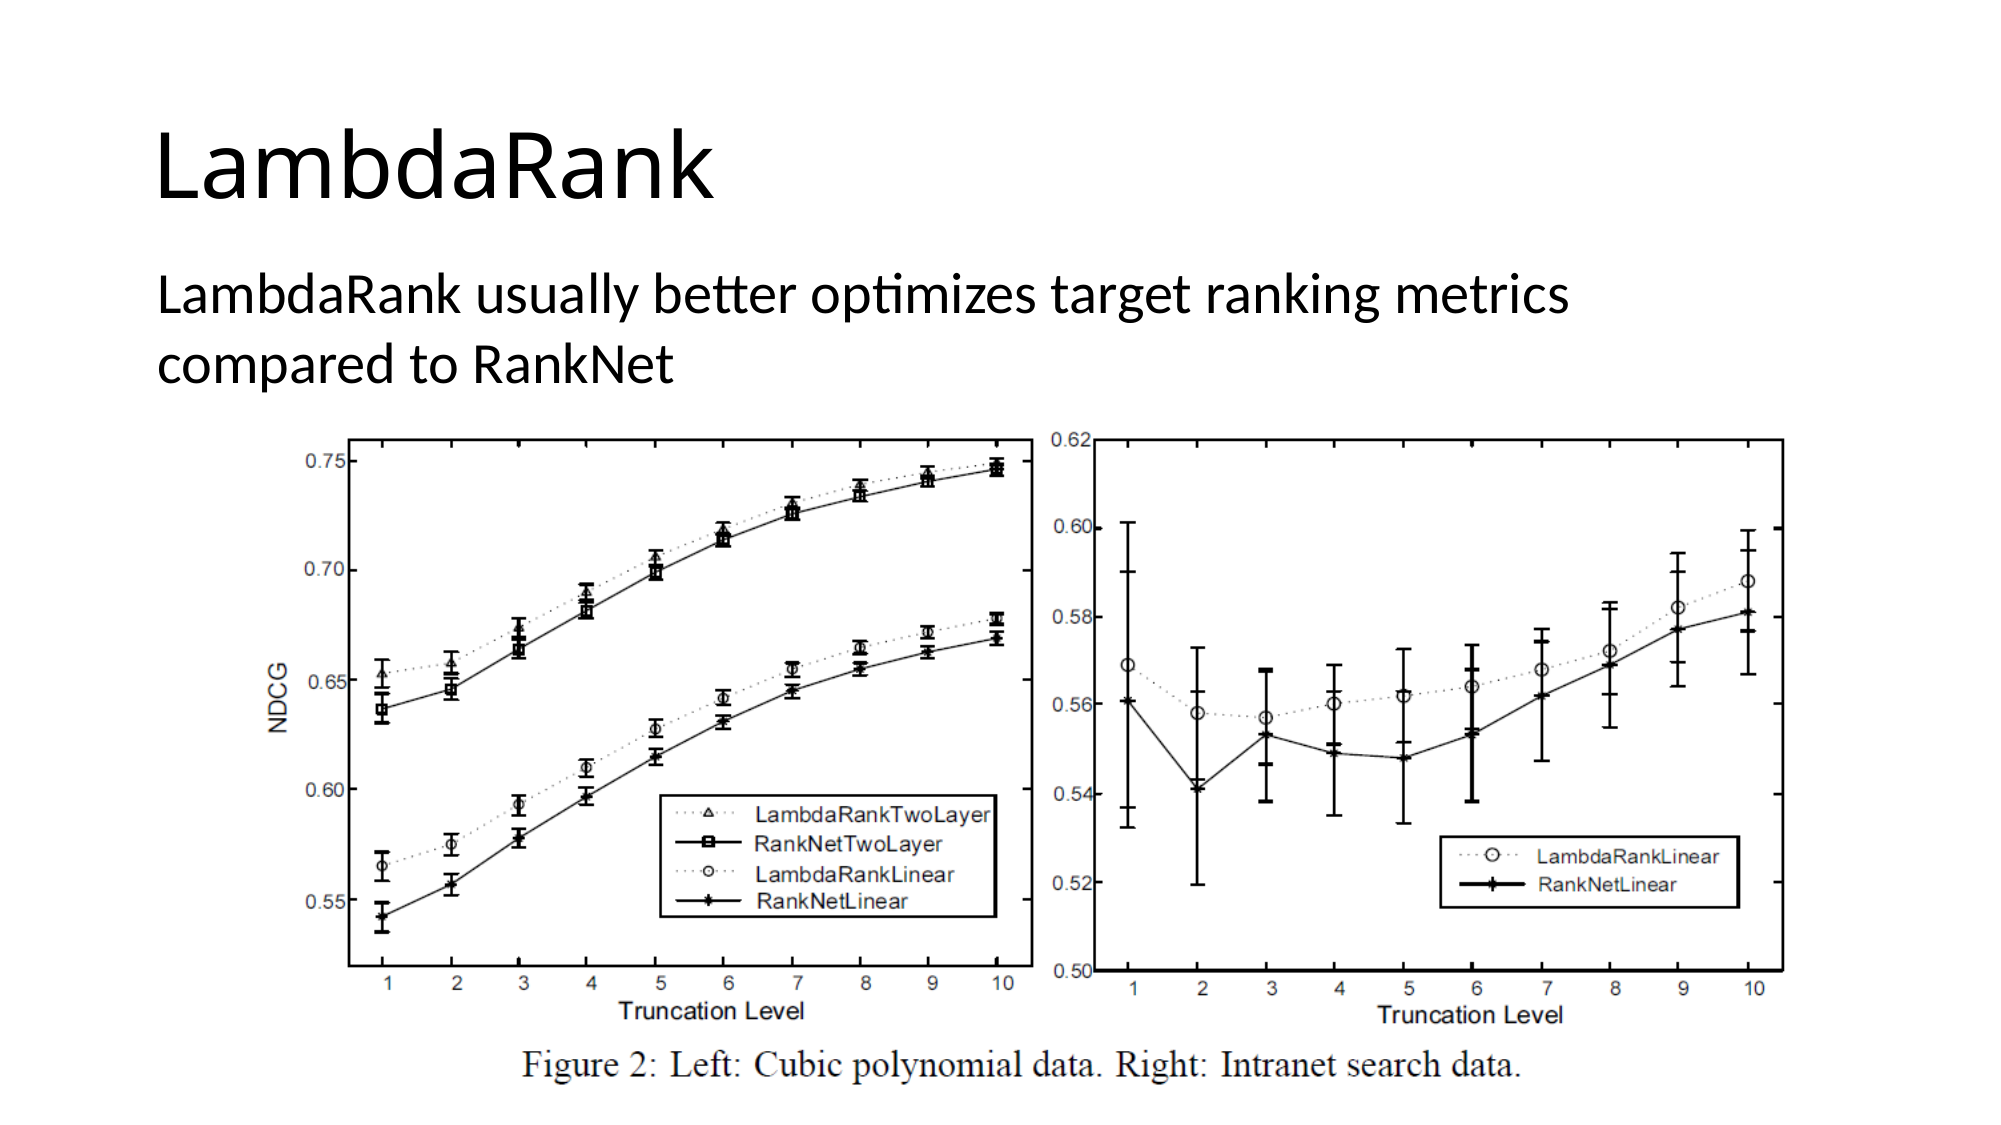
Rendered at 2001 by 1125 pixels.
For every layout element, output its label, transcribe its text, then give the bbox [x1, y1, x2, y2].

title LambdaRank [137, 59, 1863, 278]
picture [256, 424, 1799, 1094]
text_box LambdaRank usually better optimizes target ranking metrics compared to RankNet [142, 247, 1650, 403]
